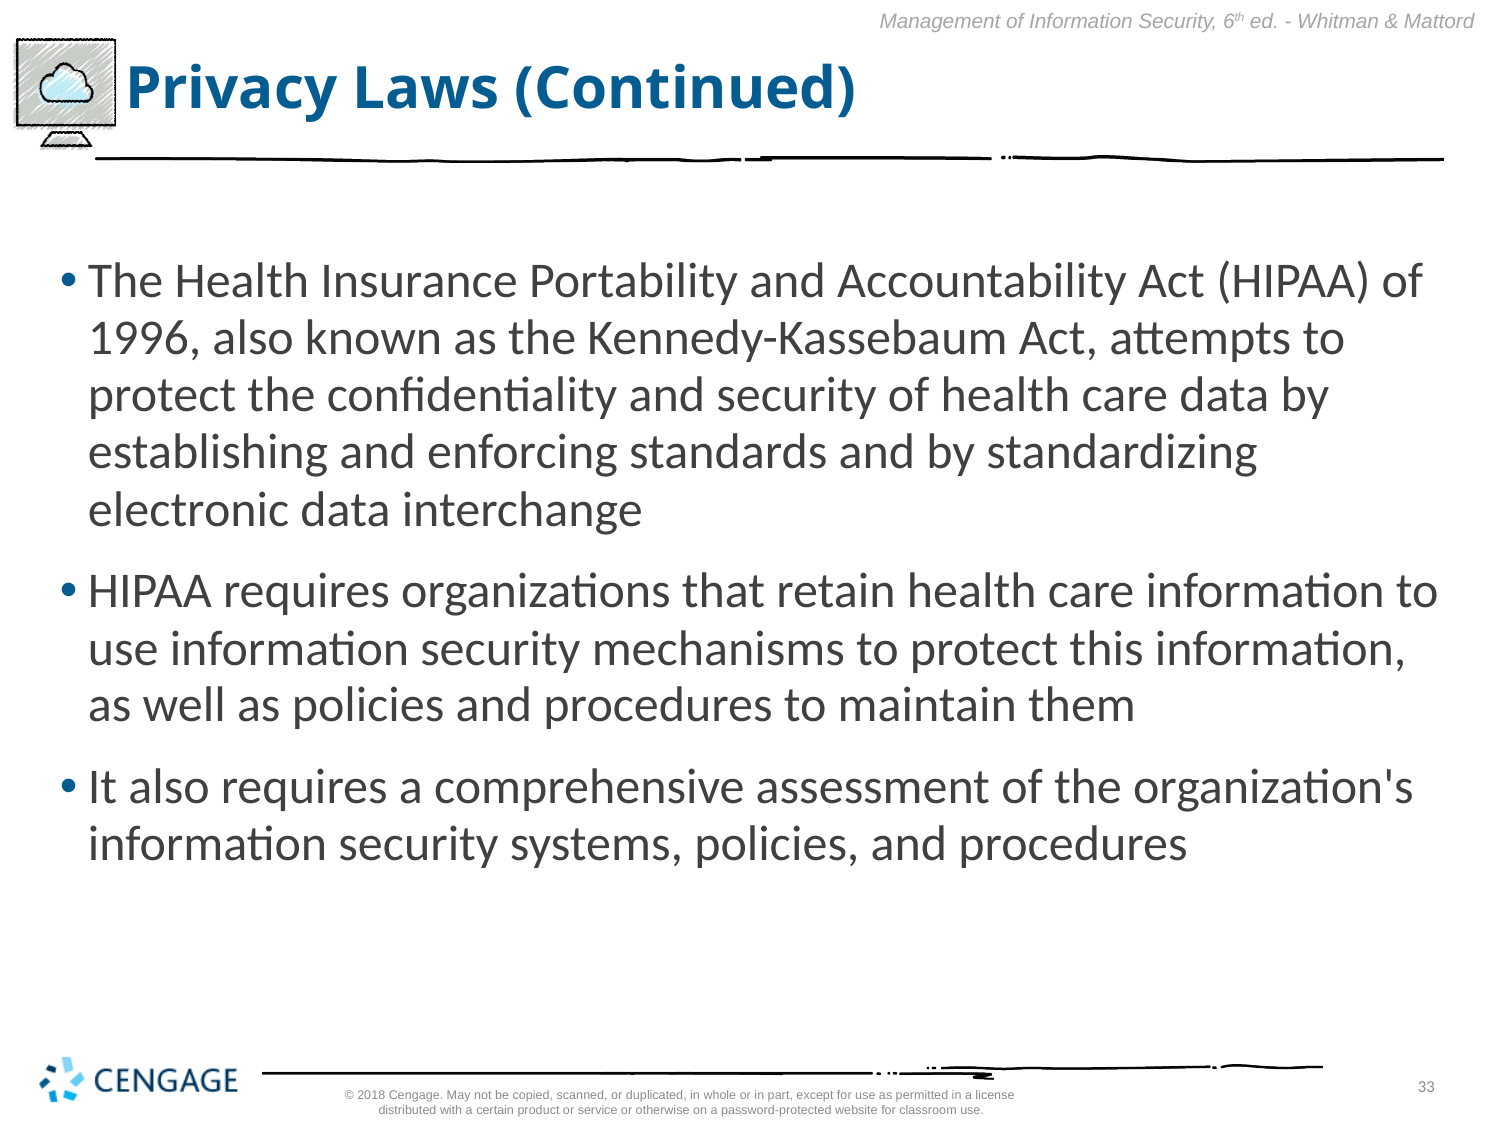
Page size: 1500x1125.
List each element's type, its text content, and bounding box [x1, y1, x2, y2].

picture [13, 36, 117, 151]
picture [19, 1043, 250, 1115]
picture [262, 1064, 1323, 1080]
picture [95, 155, 1444, 163]
list The Health Insurance Portability and Accountability Act (HIPAA) of 1996, also known as the Kennedy-Kassebaum Act, attempts to protect the confidentiality and security of health care data by establishing and enforcing standards and by standardizing electronic data interchange HIPAA requires organizations that retain health care information to use information security mechanisms to protect this information, as well as policies and procedures to maintain them It also requires a comprehensive assessment of the organization's information security systems, policies, and procedures [59, 252, 1441, 879]
title Privacy Laws (Continued) [125, 60, 1442, 121]
